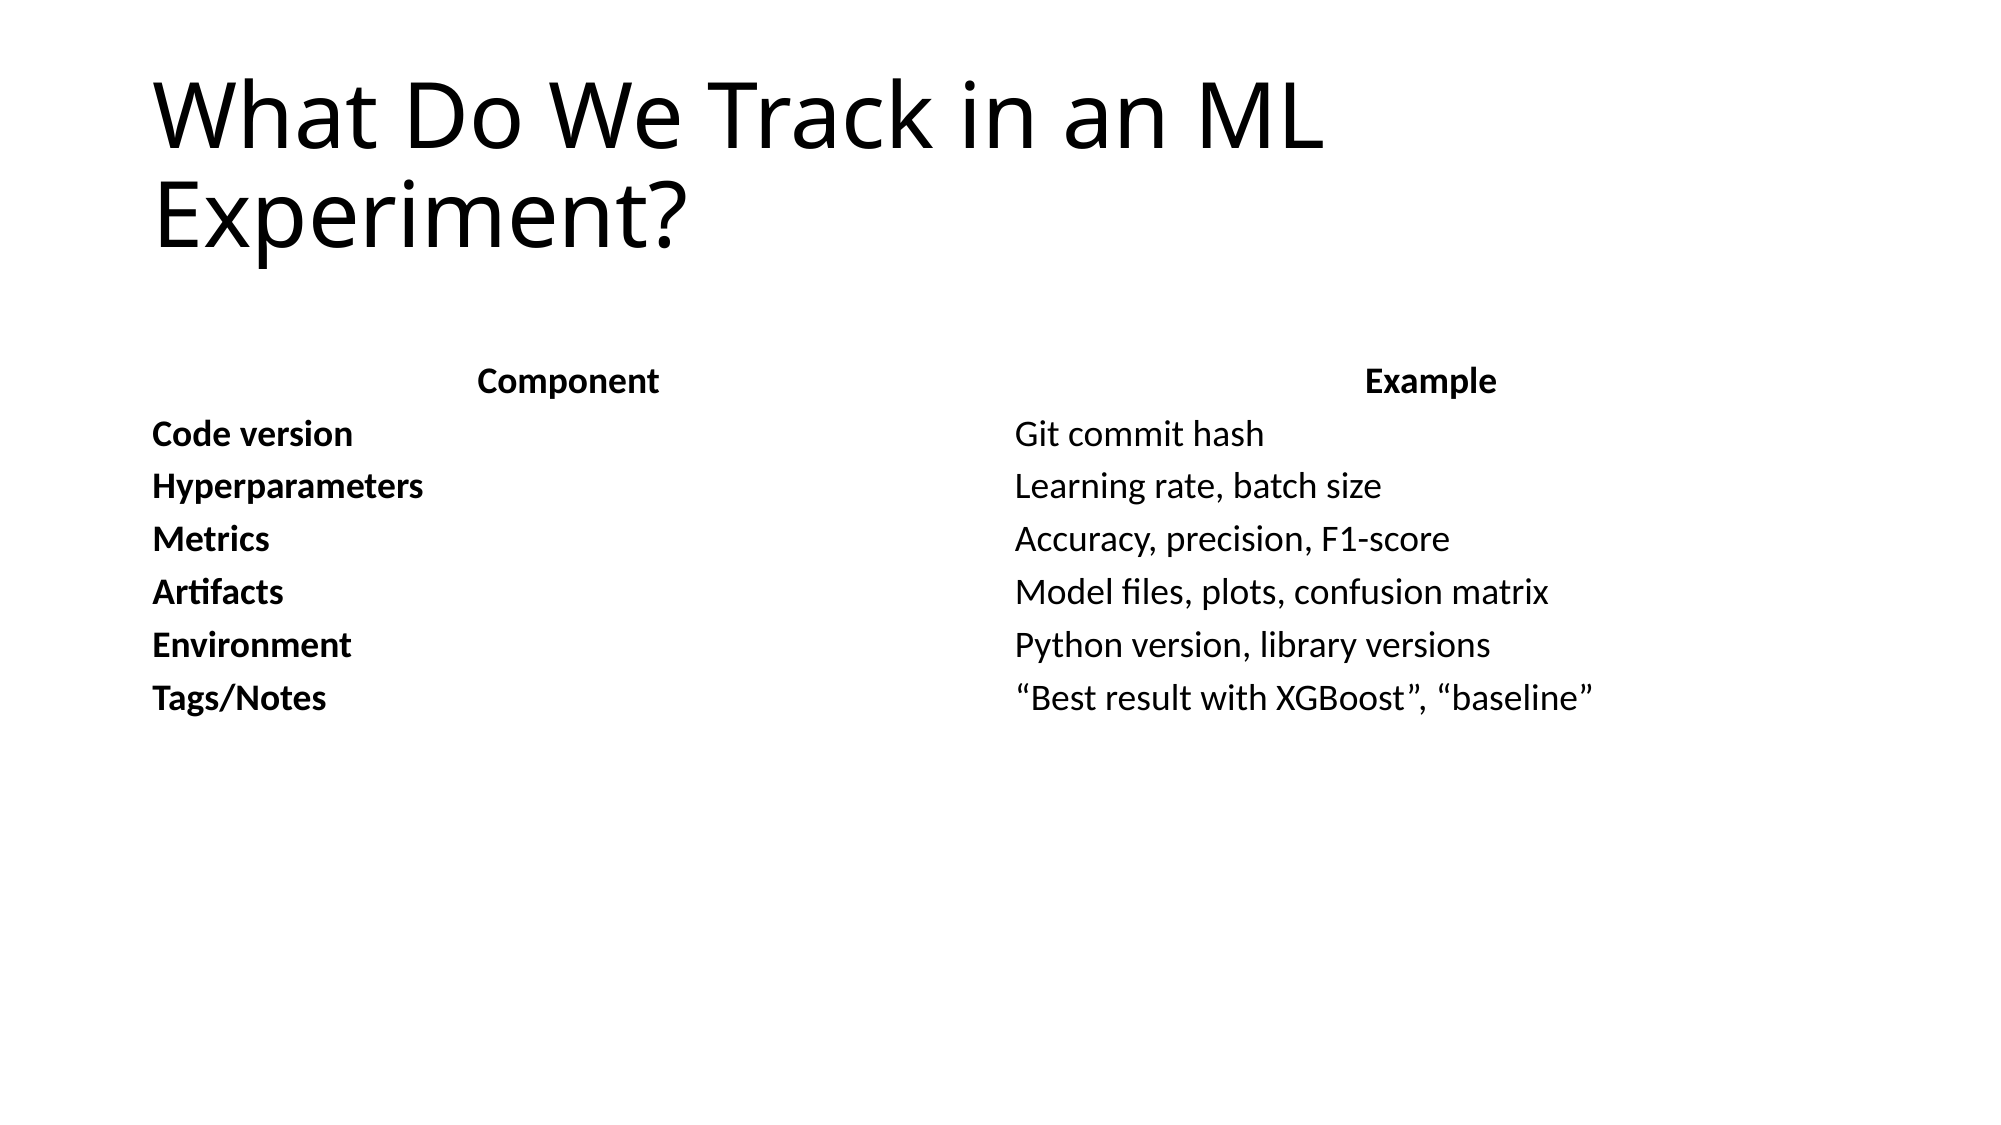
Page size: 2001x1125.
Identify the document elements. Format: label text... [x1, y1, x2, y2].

table_cell Tags/Notes [137, 674, 1000, 727]
table_cell Learning rate, batch size [1000, 463, 1862, 516]
table_cell Accuracy, precision, F1-score [1000, 516, 1862, 569]
table_cell Code version [137, 410, 1000, 463]
table_cell Git commit hash [1000, 410, 1862, 463]
table_cell Environment [137, 621, 1000, 674]
title What Do We Track in an ML Experiment? [137, 59, 1863, 278]
table_cell Metrics [137, 516, 1000, 569]
table_cell Hyperparameters [137, 463, 1000, 516]
table_cell Artifacts [137, 569, 1000, 621]
table_cell Model files, plots, confusion matrix [1000, 569, 1862, 621]
table_header Component [137, 358, 1000, 410]
table_cell Python version, library versions [1000, 621, 1862, 674]
table_header Example [1000, 358, 1862, 410]
table_cell “Best result with XGBoost”, “baseline” [1000, 674, 1862, 727]
